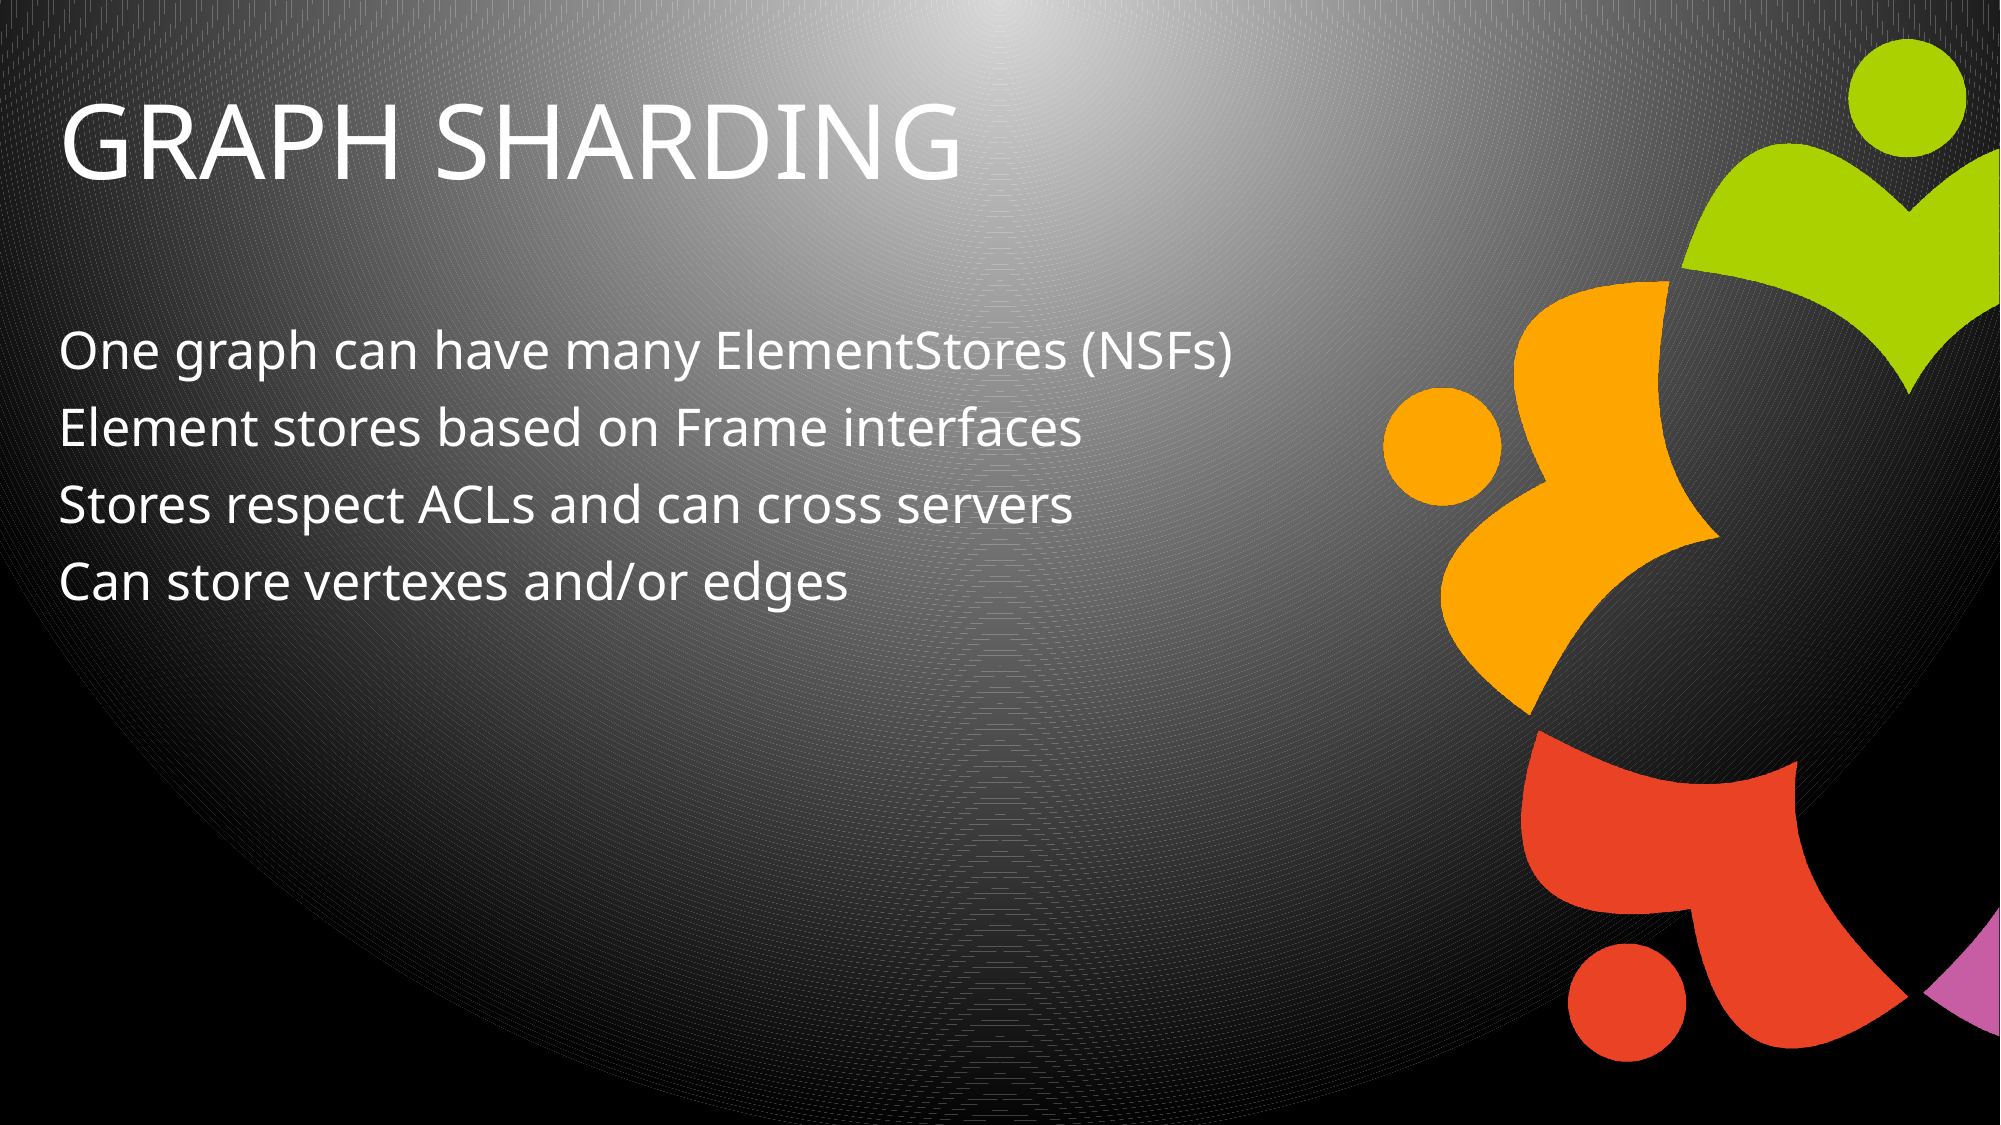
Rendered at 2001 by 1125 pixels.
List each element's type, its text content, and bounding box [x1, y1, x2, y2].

title Graph sharding [43, 39, 1743, 252]
picture [1318, 39, 2000, 1103]
list One graph can have many ElementStores (NSFs) Element stores based on Frame interfaces Stores respect ACLs and can cross servers Can store vertexes and/or edges [43, 317, 1361, 978]
